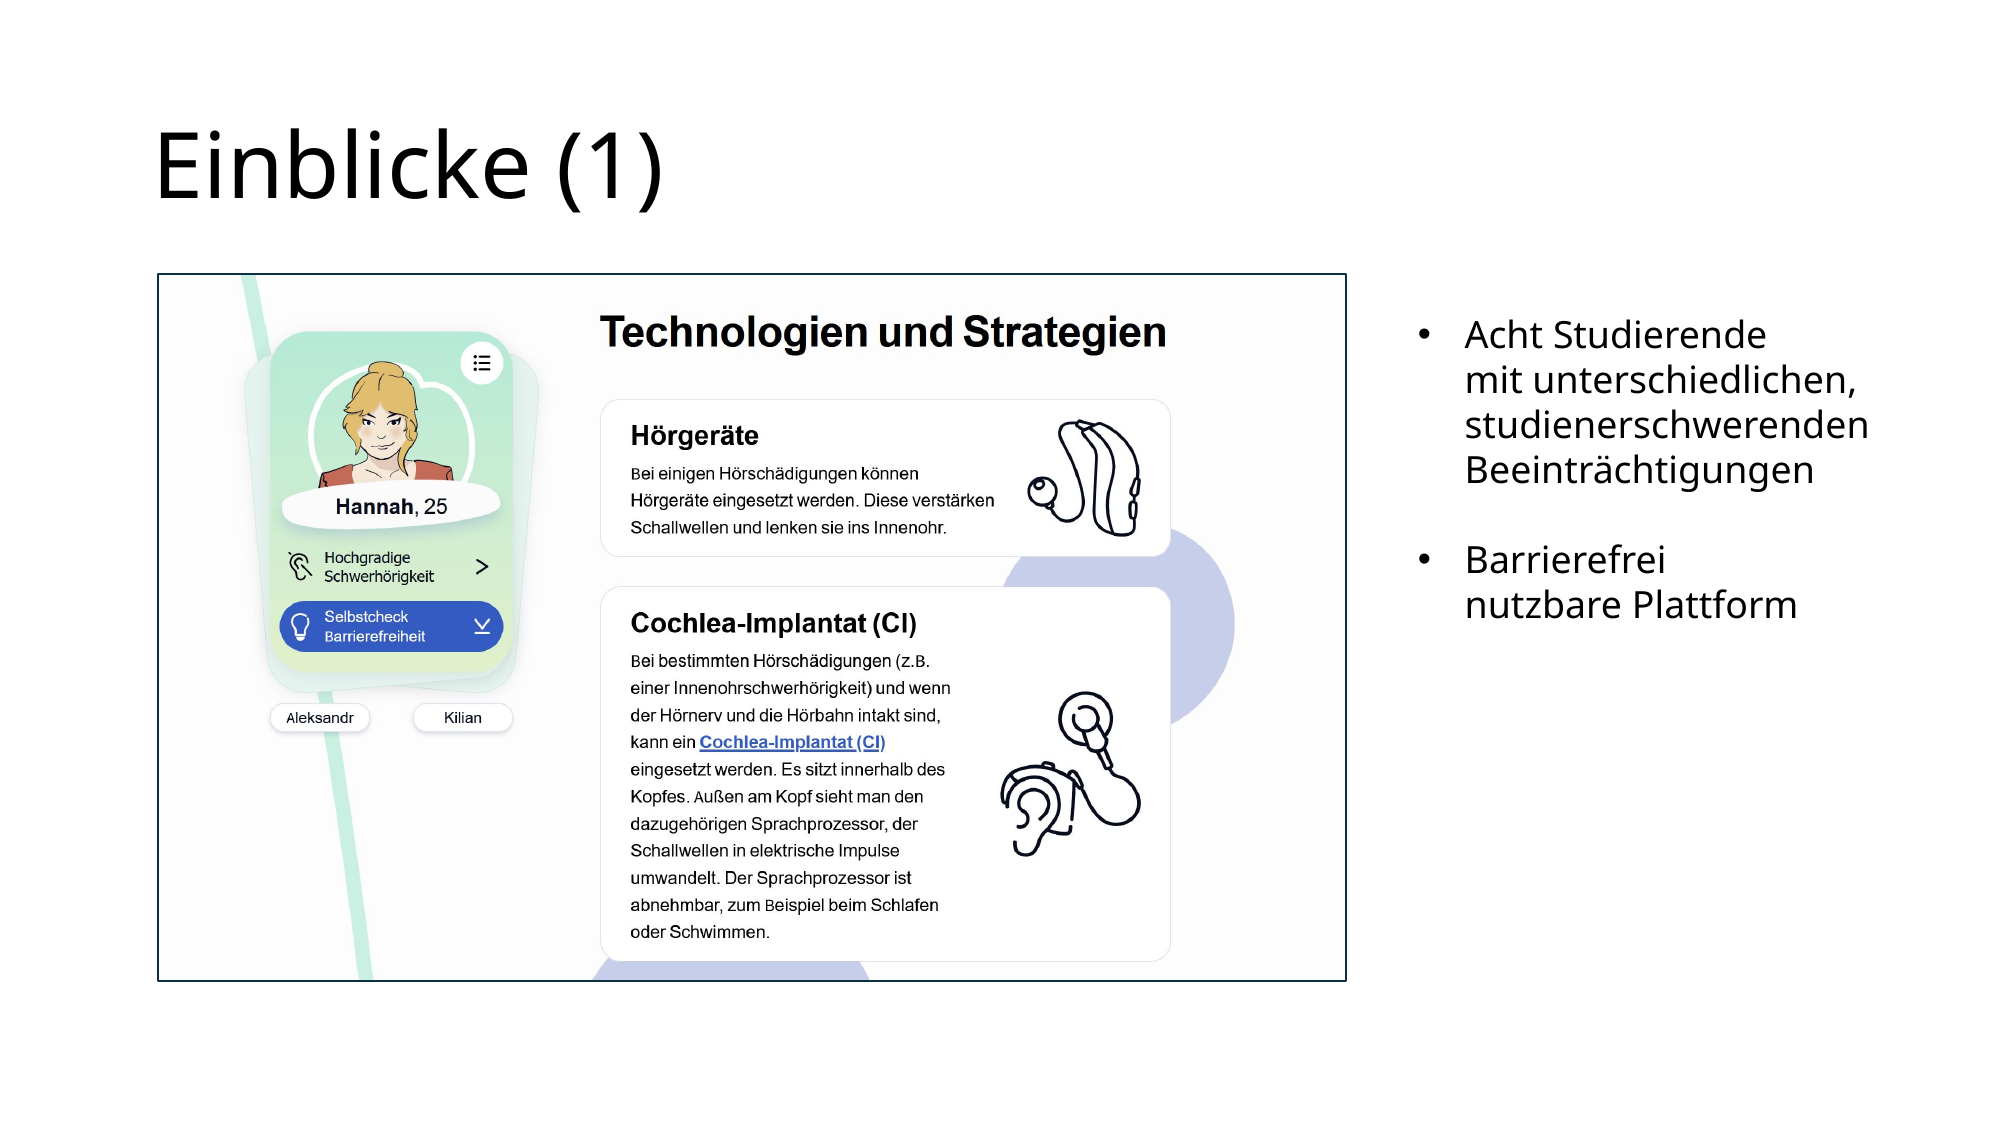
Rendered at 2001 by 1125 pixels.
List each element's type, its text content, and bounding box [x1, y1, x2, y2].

text_box Acht Studierende mit unterschiedlichen, studienerschwerenden Beeinträchtigungen Barrierefrei nutzbare Plattform [1402, 303, 1895, 634]
title Einblicke (1) [137, 59, 1863, 278]
picture [157, 274, 1346, 981]
